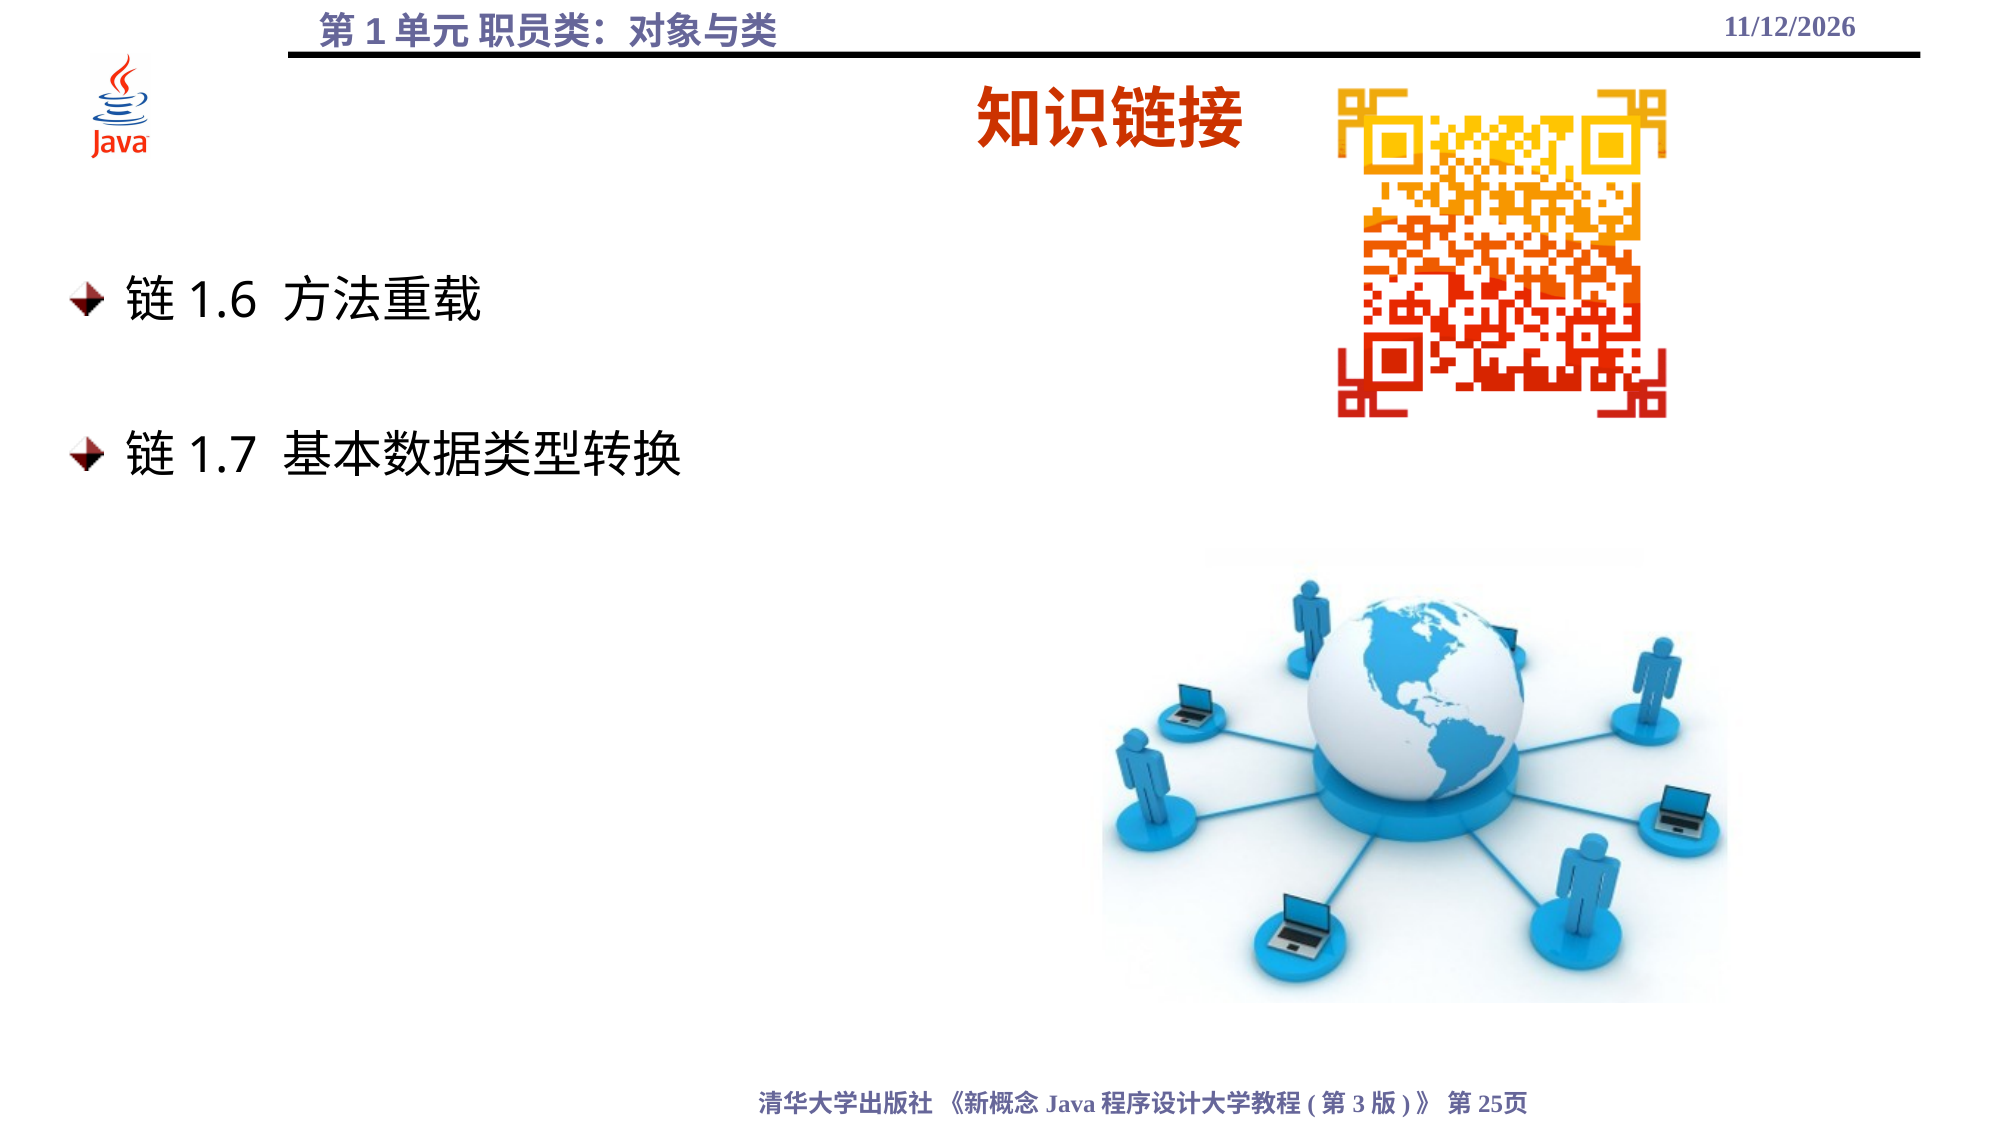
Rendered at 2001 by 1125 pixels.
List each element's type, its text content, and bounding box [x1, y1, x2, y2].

picture [68, 280, 104, 316]
picture [90, 53, 151, 159]
list 链1.6 方法重载 链1.7 基本数据类型转换 [53, 182, 1919, 983]
title 知识链接 [272, 63, 1949, 164]
picture [68, 435, 104, 471]
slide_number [1579, 0, 2000, 48]
picture [1331, 80, 1671, 430]
picture [1082, 513, 1791, 1003]
